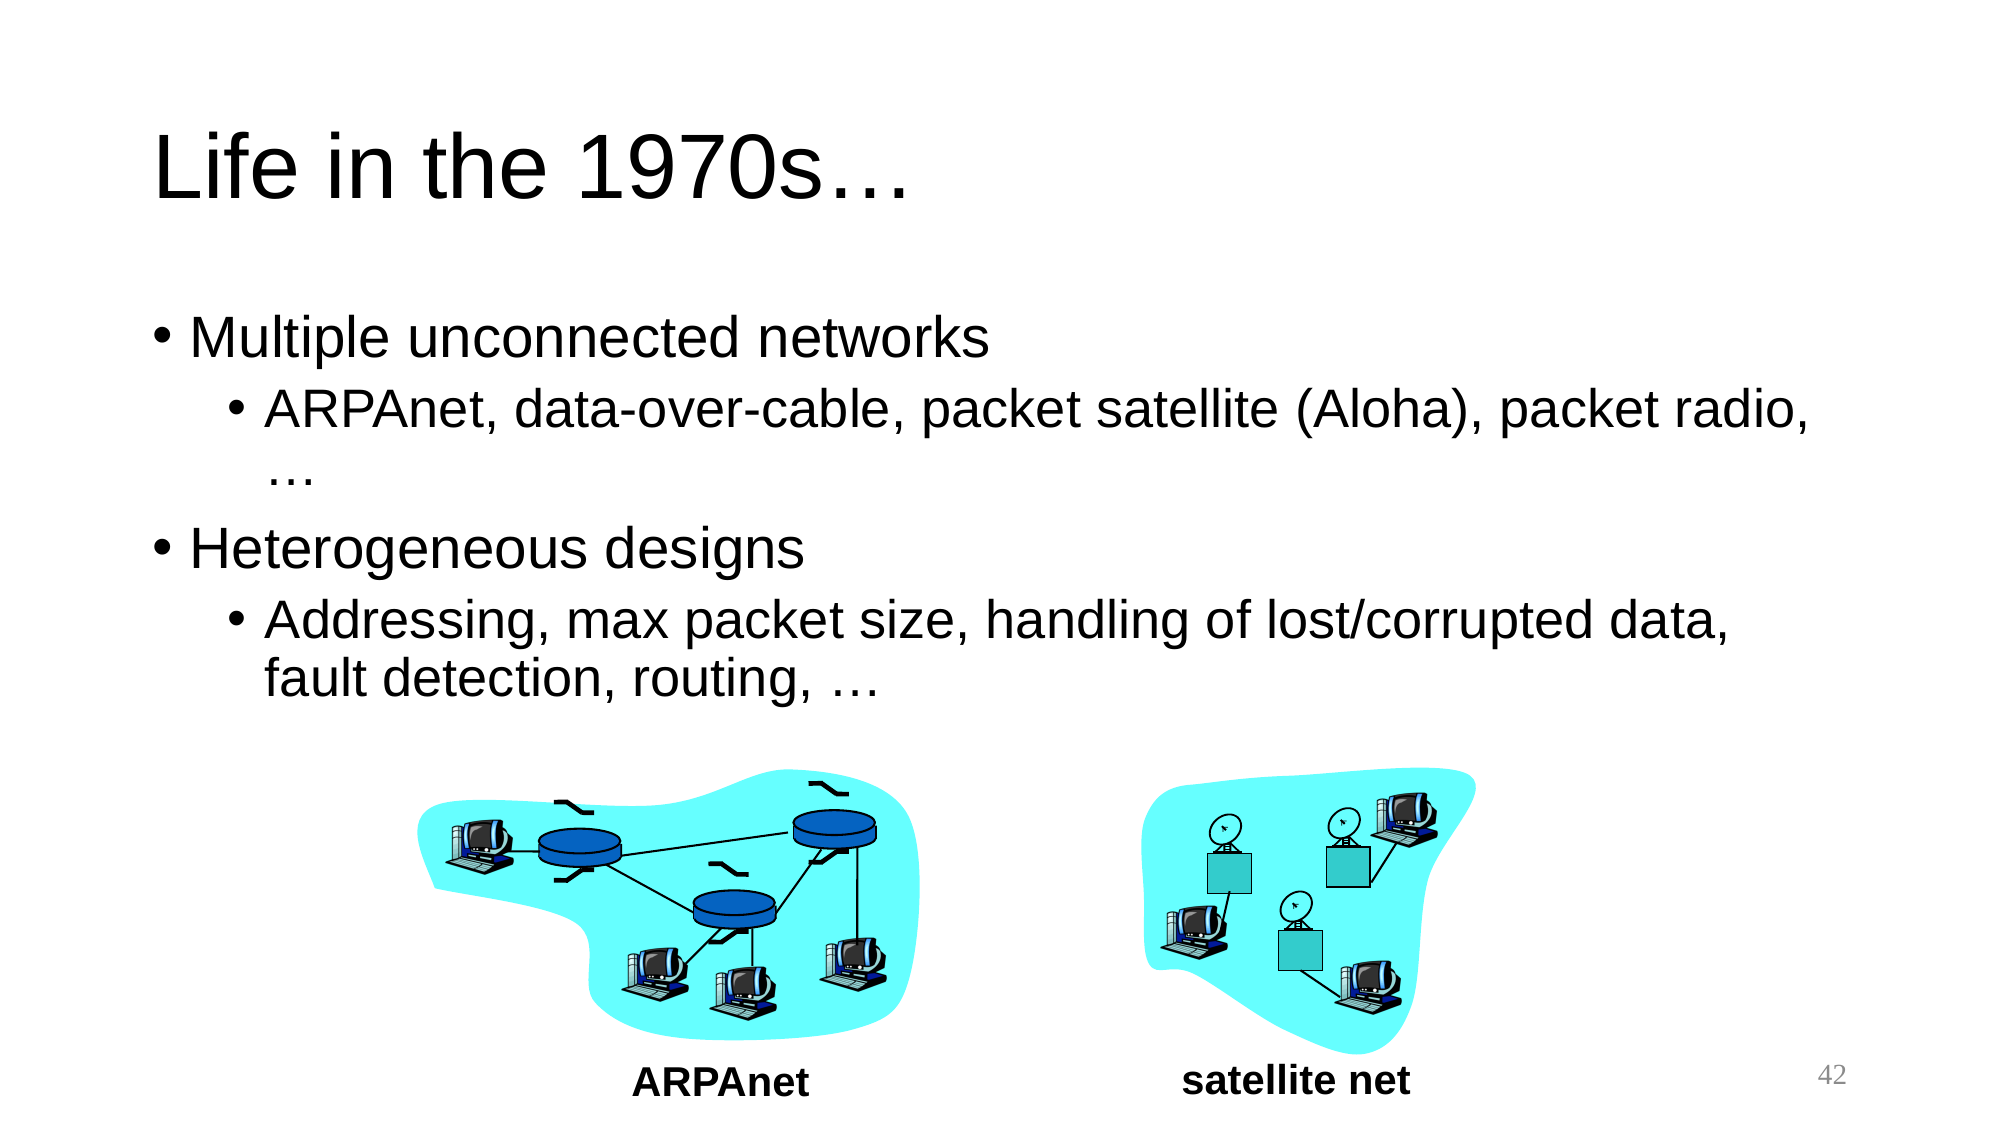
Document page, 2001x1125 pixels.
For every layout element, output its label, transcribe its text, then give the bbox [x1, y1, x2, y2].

slide_number 42 [1412, 1042, 1863, 1103]
list Multiple unconnected networks ARPAnet, data-over-cable, packet satellite (Aloha), packet radio, … Heterogeneous designs Addressing, max packet size, handling of lost/corrupted data, fault detection, routing, … [137, 299, 1863, 1014]
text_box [1278, 890, 1323, 971]
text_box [538, 828, 622, 867]
text_box ARPAnet [616, 1047, 825, 1113]
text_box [693, 890, 776, 929]
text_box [1207, 813, 1252, 894]
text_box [1334, 960, 1403, 1015]
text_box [1326, 807, 1371, 888]
text_box [1141, 767, 1476, 1045]
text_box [793, 810, 876, 849]
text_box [1370, 792, 1439, 848]
text_box [417, 769, 920, 1041]
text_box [445, 819, 514, 875]
title Life in the 1970s… [137, 59, 1863, 278]
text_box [709, 966, 778, 1021]
text_box satellite net [1166, 1045, 1426, 1111]
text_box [819, 937, 888, 992]
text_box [621, 947, 691, 1002]
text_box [1160, 905, 1229, 960]
